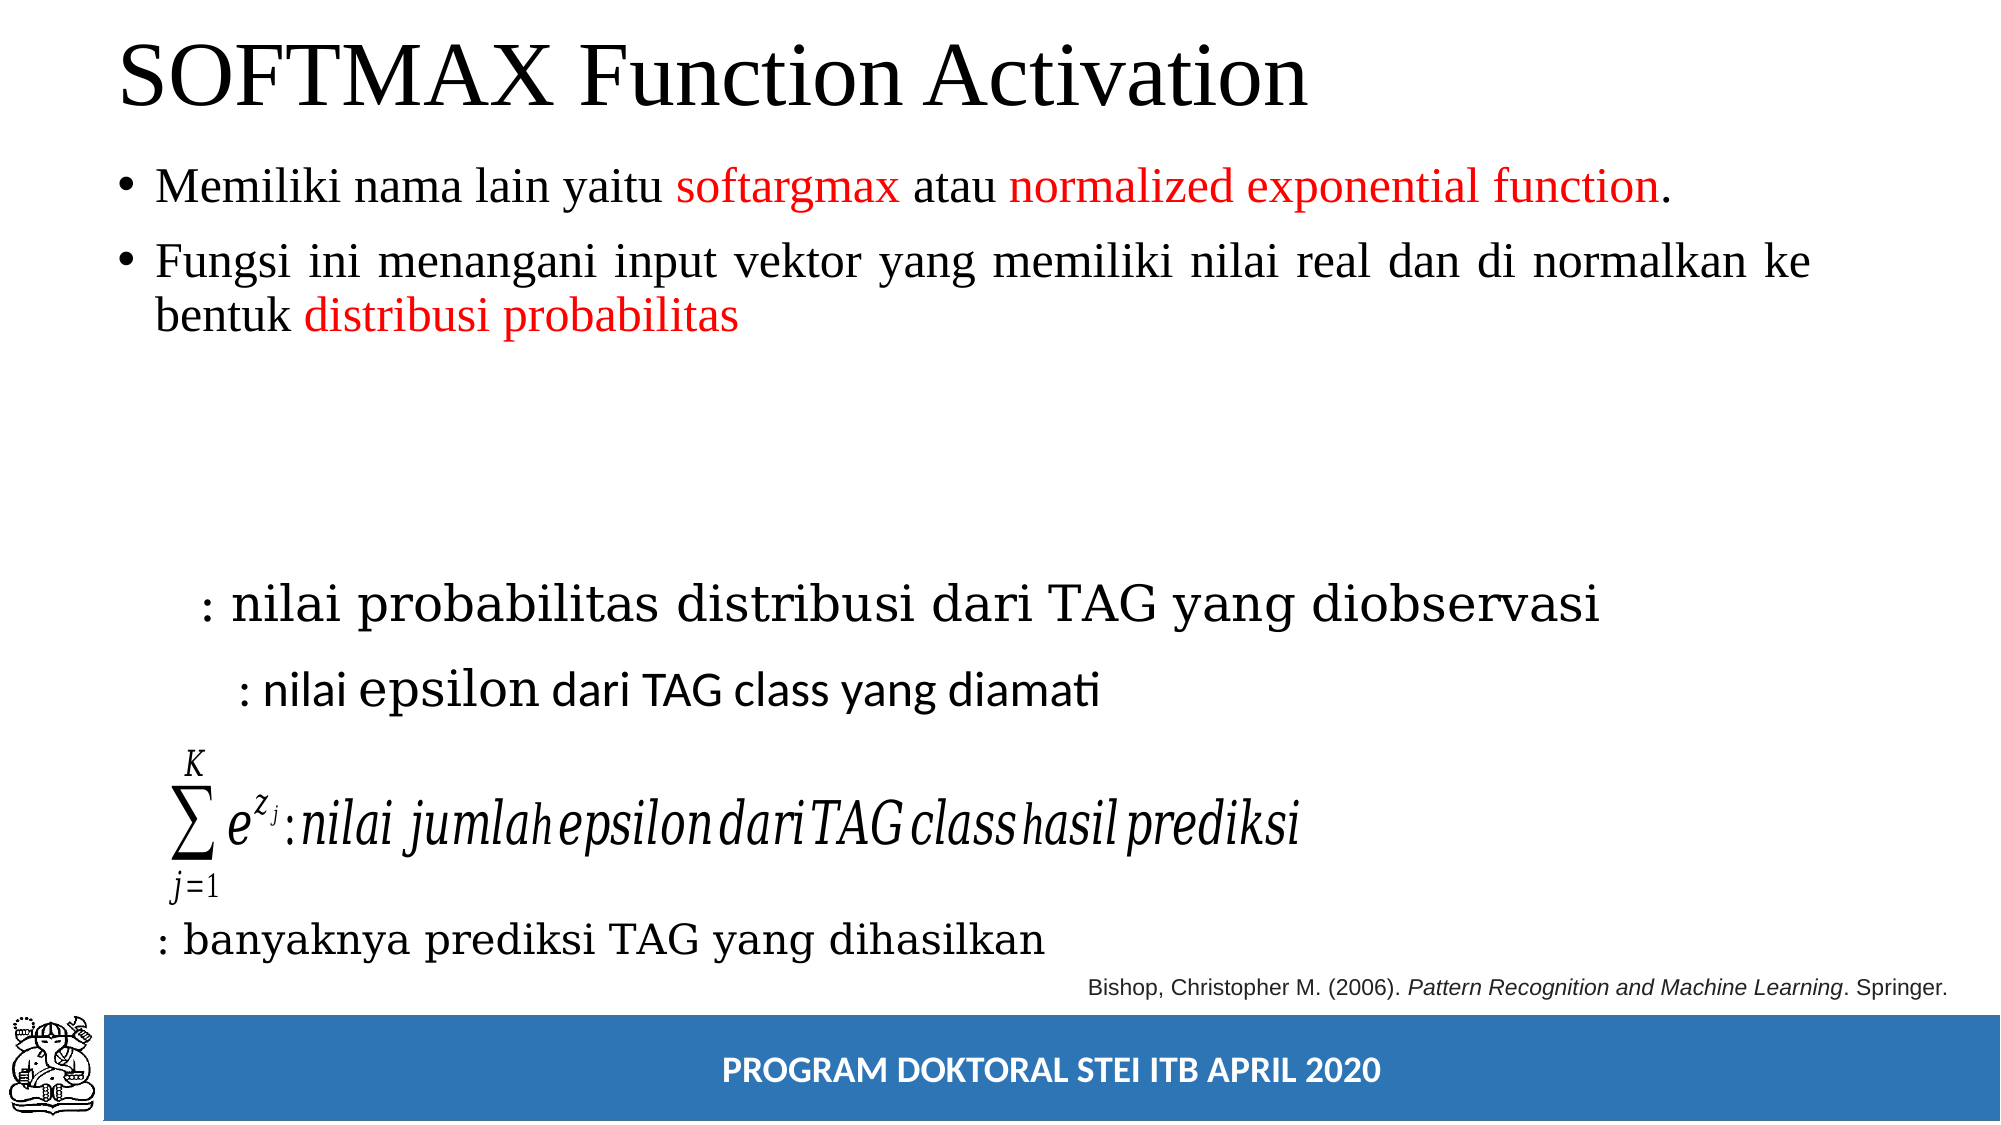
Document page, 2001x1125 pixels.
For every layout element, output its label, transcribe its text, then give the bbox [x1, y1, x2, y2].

title SOFTMAX Function Activation [102, 0, 1828, 151]
list Memiliki nama lain yaitu softargmax atau normalized exponential function. Fungsi ini menangani input vektor yang memiliki nilai real dan di normalkan ke bentuk distribusi probabilitas [102, 151, 1828, 342]
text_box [0, 1008, 2000, 1120]
text_box Bishop, Christopher M. (2006). Pattern Recognition and Machine Learning. Springer. [1073, 964, 2000, 1008]
